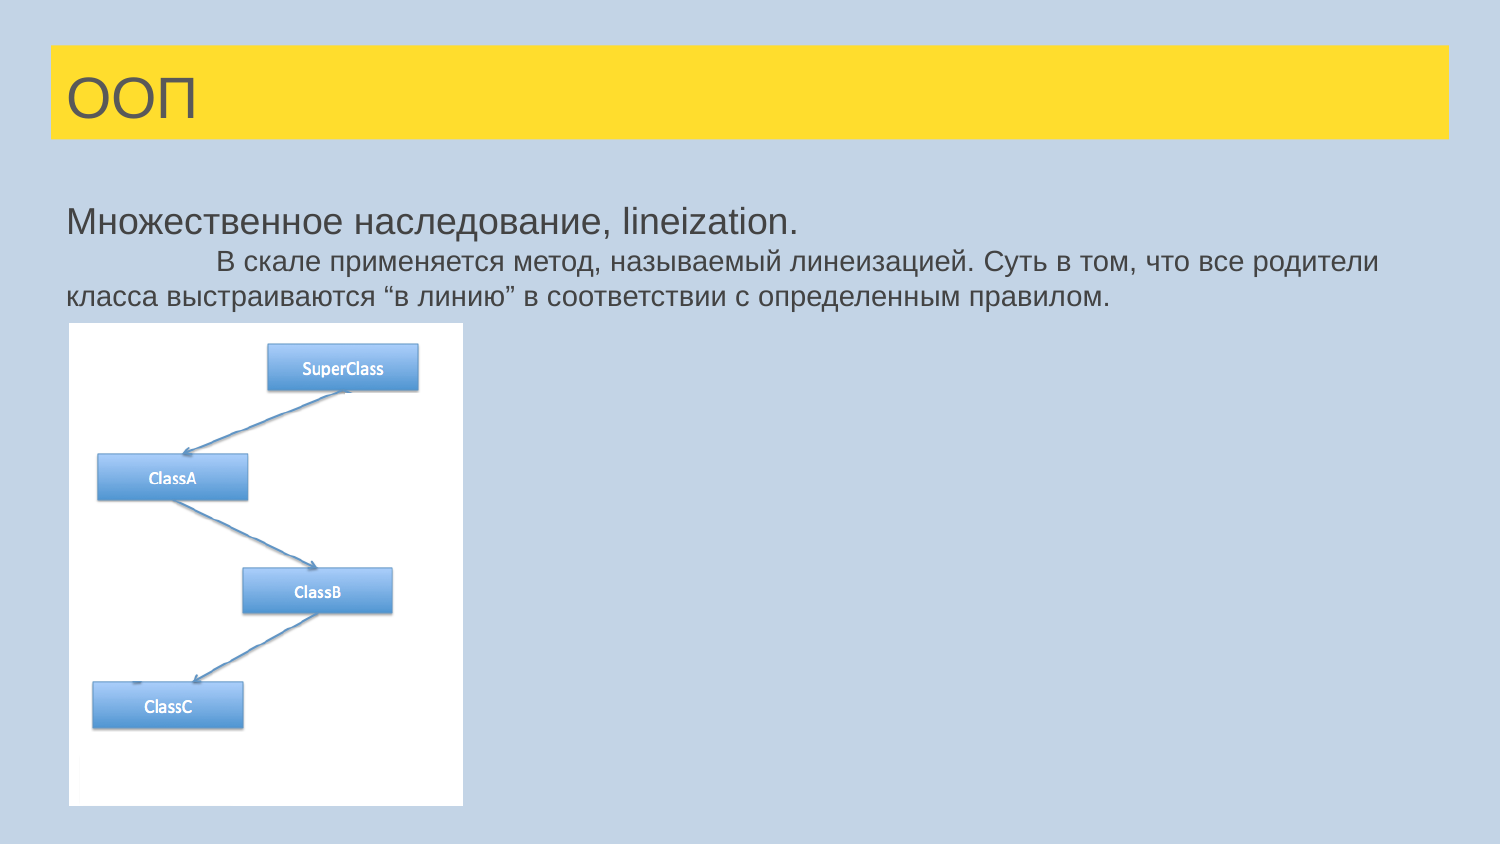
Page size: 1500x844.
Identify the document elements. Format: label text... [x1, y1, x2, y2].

title ООП [51, 45, 1449, 140]
text_box Множественное наследование, lineization. В скале применяется метод, называемый линеизацией. Суть в том, что все родители класса выстраиваются “в линию” в соответствии с определенным правилом. [51, 181, 1449, 723]
picture [68, 323, 463, 807]
